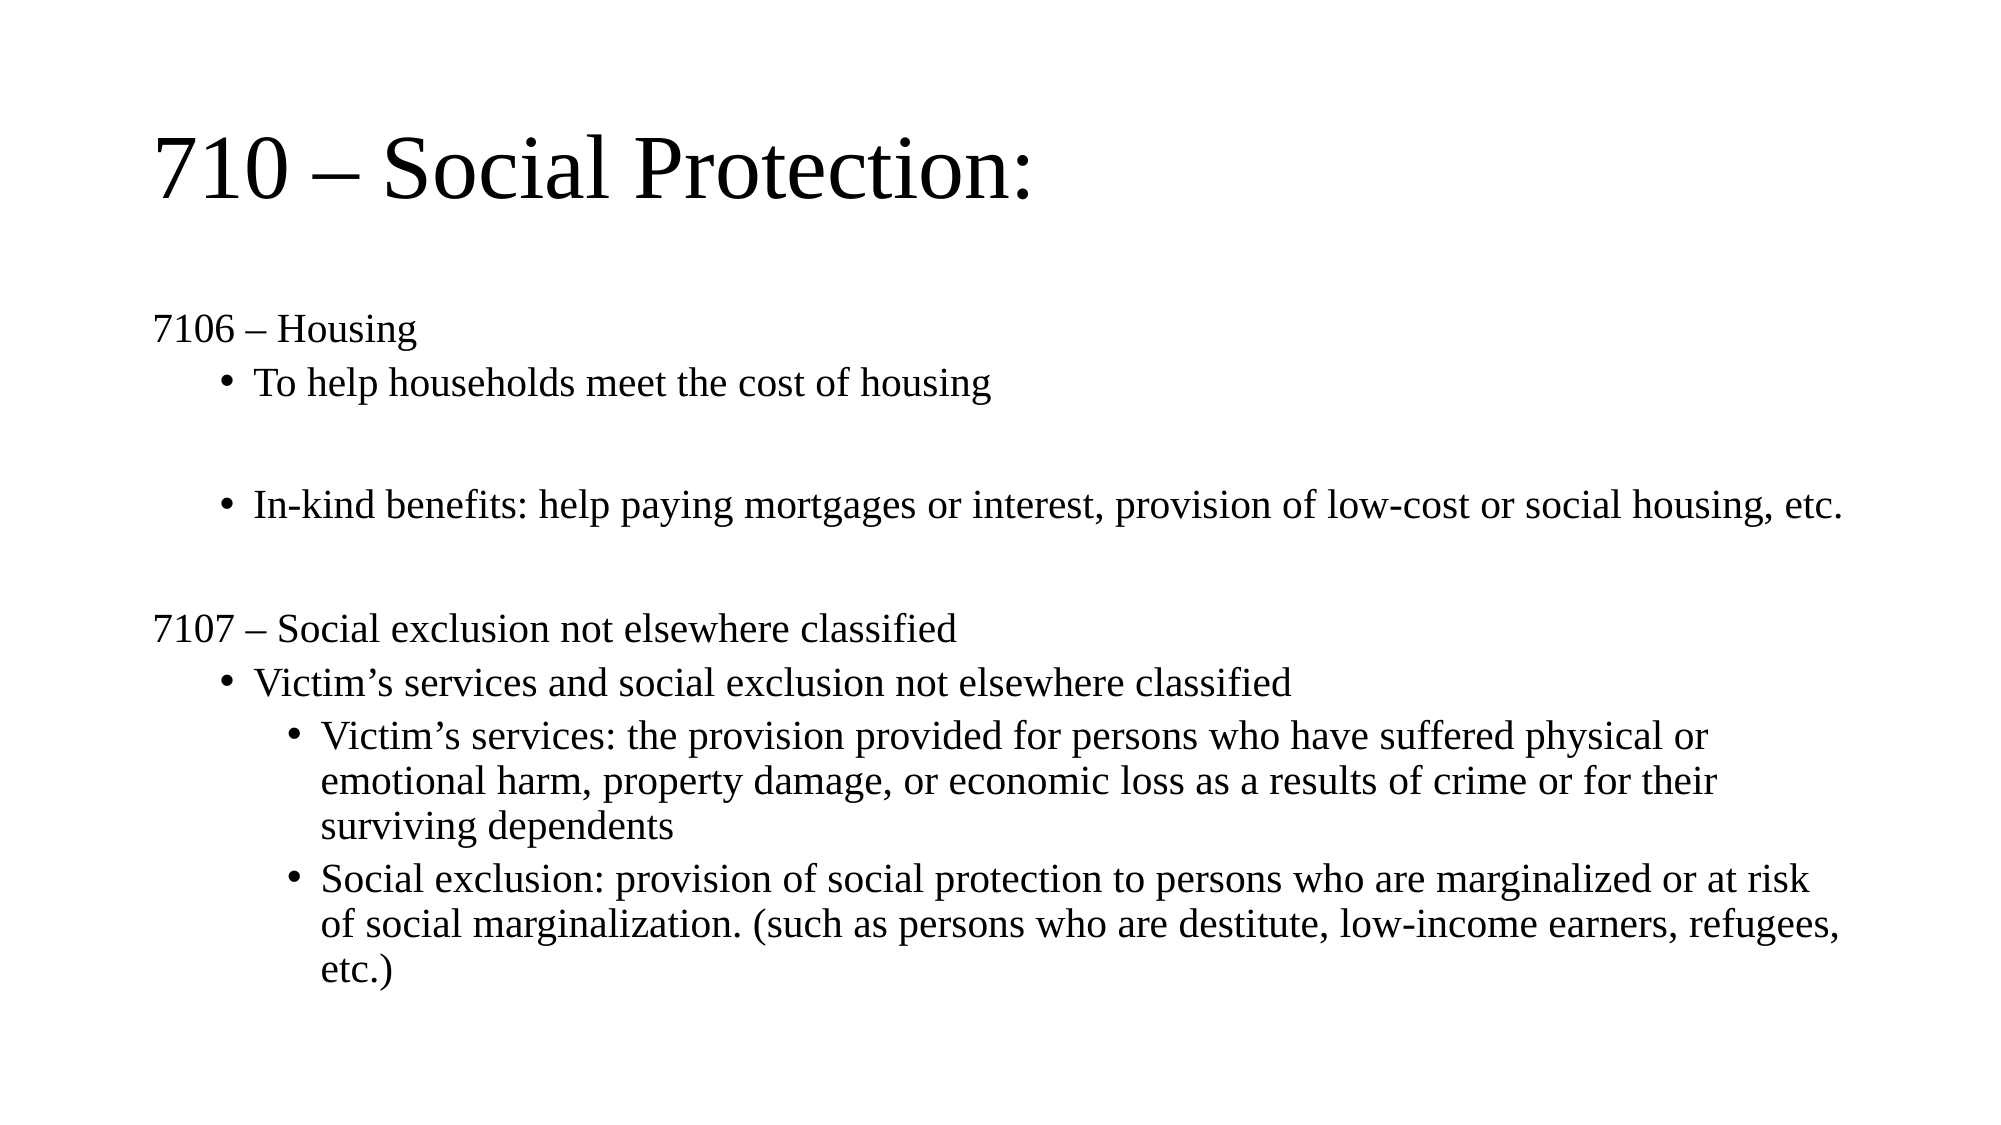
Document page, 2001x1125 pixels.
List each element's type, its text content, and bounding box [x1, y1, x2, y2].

list 7106 – Housing To help households meet the cost of housing In-kind benefits: help paying mortgages or interest, provision of low-cost or social housing, etc. 7107 – Social exclusion not elsewhere classified Victim’s services and social exclusion not elsewhere classified Victim’s services: the provision provided for persons who have suffered physical or emotional harm, property damage, or economic loss as a results of crime or for their surviving dependents Social exclusion: provision of social protection to persons who are marginalized or at risk of social marginalization. (such as persons who are destitute, low-income earners, refugees, etc.) [137, 299, 1863, 1014]
title 710 – Social Protection: [137, 59, 1863, 278]
